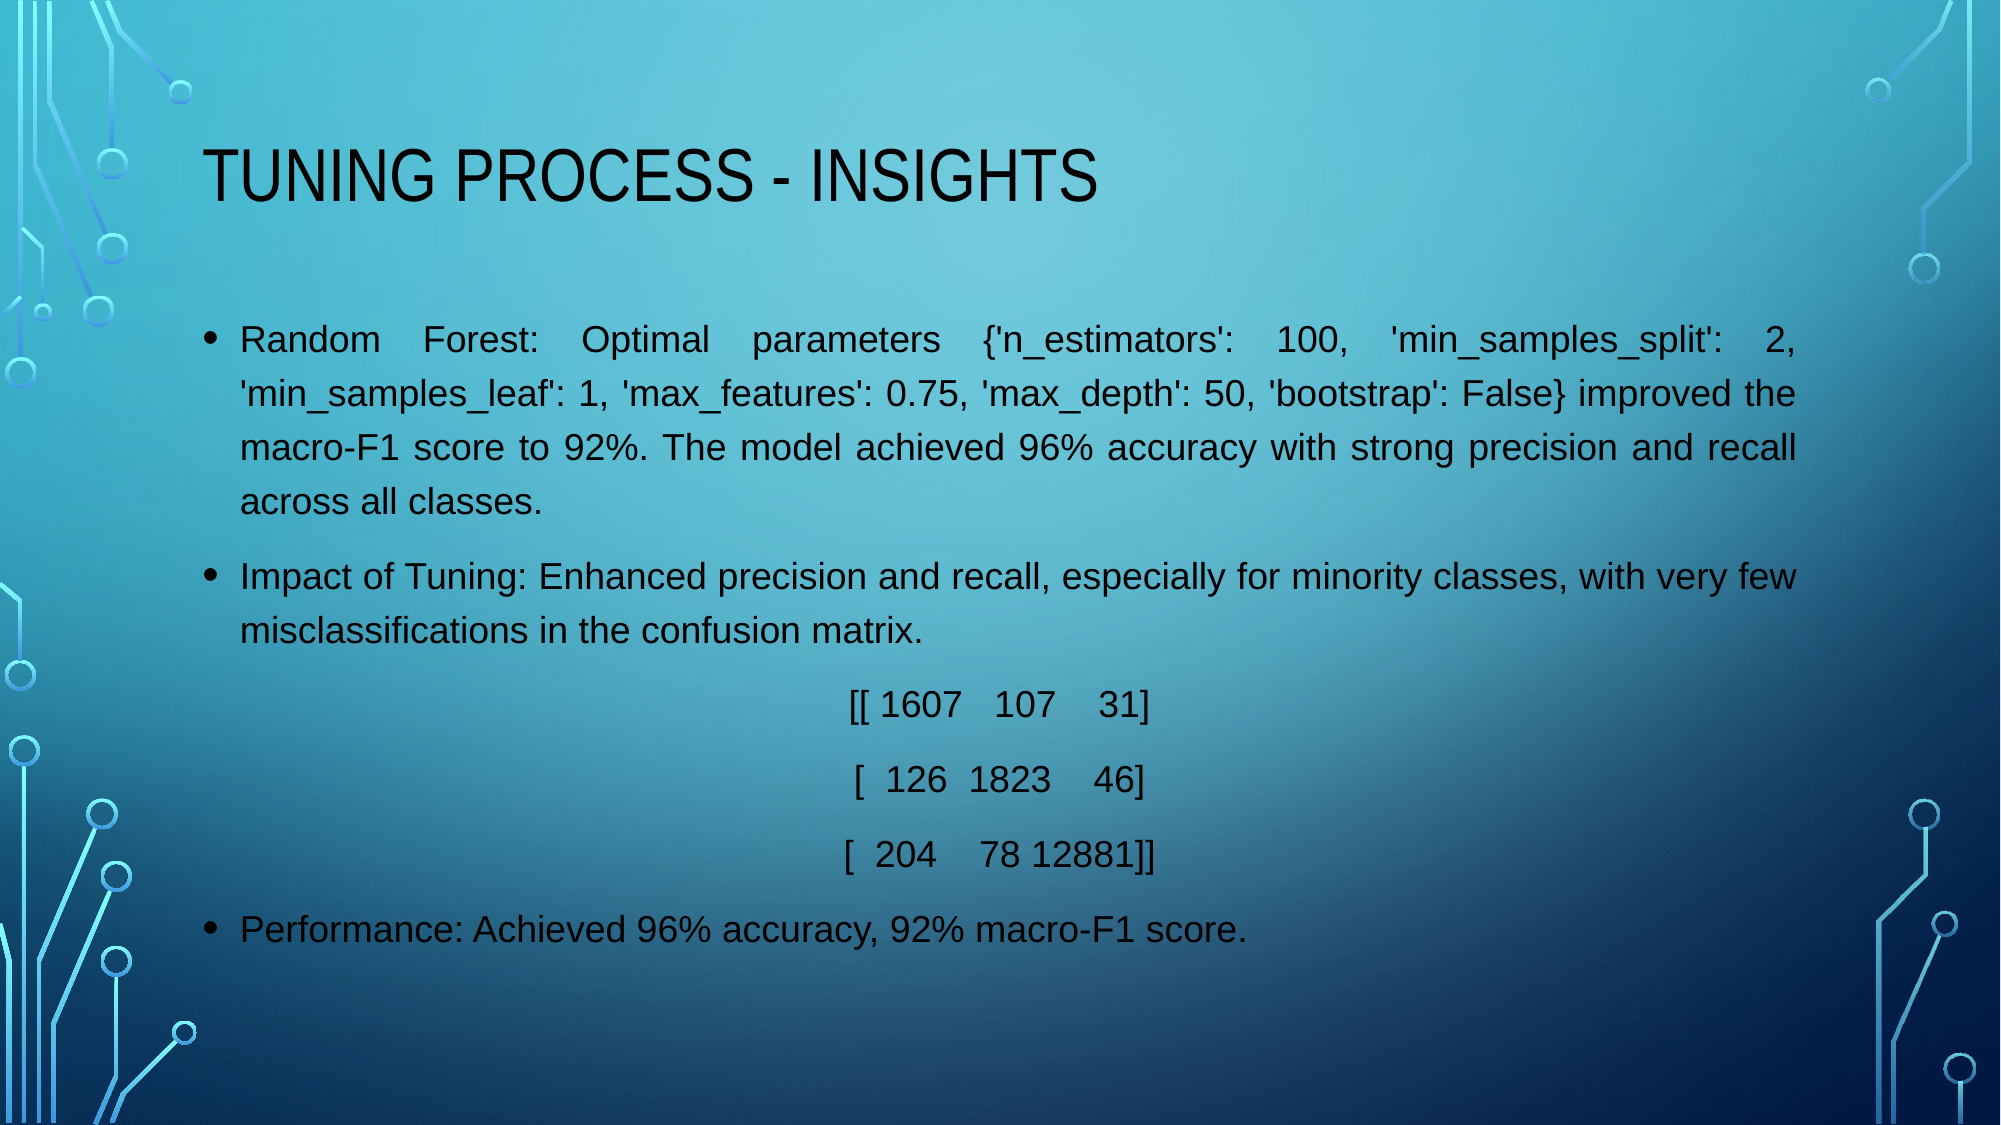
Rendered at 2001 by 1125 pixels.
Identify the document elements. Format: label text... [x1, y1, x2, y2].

list Random Forest: Optimal parameters {'n_estimators': 100, 'min_samples_split': 2, 'min_samples_leaf': 1, 'max_features': 0.75, 'max_depth': 50, 'bootstrap': False} improved the macro-F1 score to 92%. The model achieved 96% accuracy with strong precision and recall across all classes. Impact of Tuning: Enhanced precision and recall, especially for minority classes, with very few misclassifications in the confusion matrix. [[ 1607 107 31] [ 126 1823 46] [ 204 78 12881]] Performance: Achieved 96% accuracy, 92% macro-F1 score. [187, 298, 1813, 950]
title Tuning Process - Insights [187, 101, 1813, 298]
